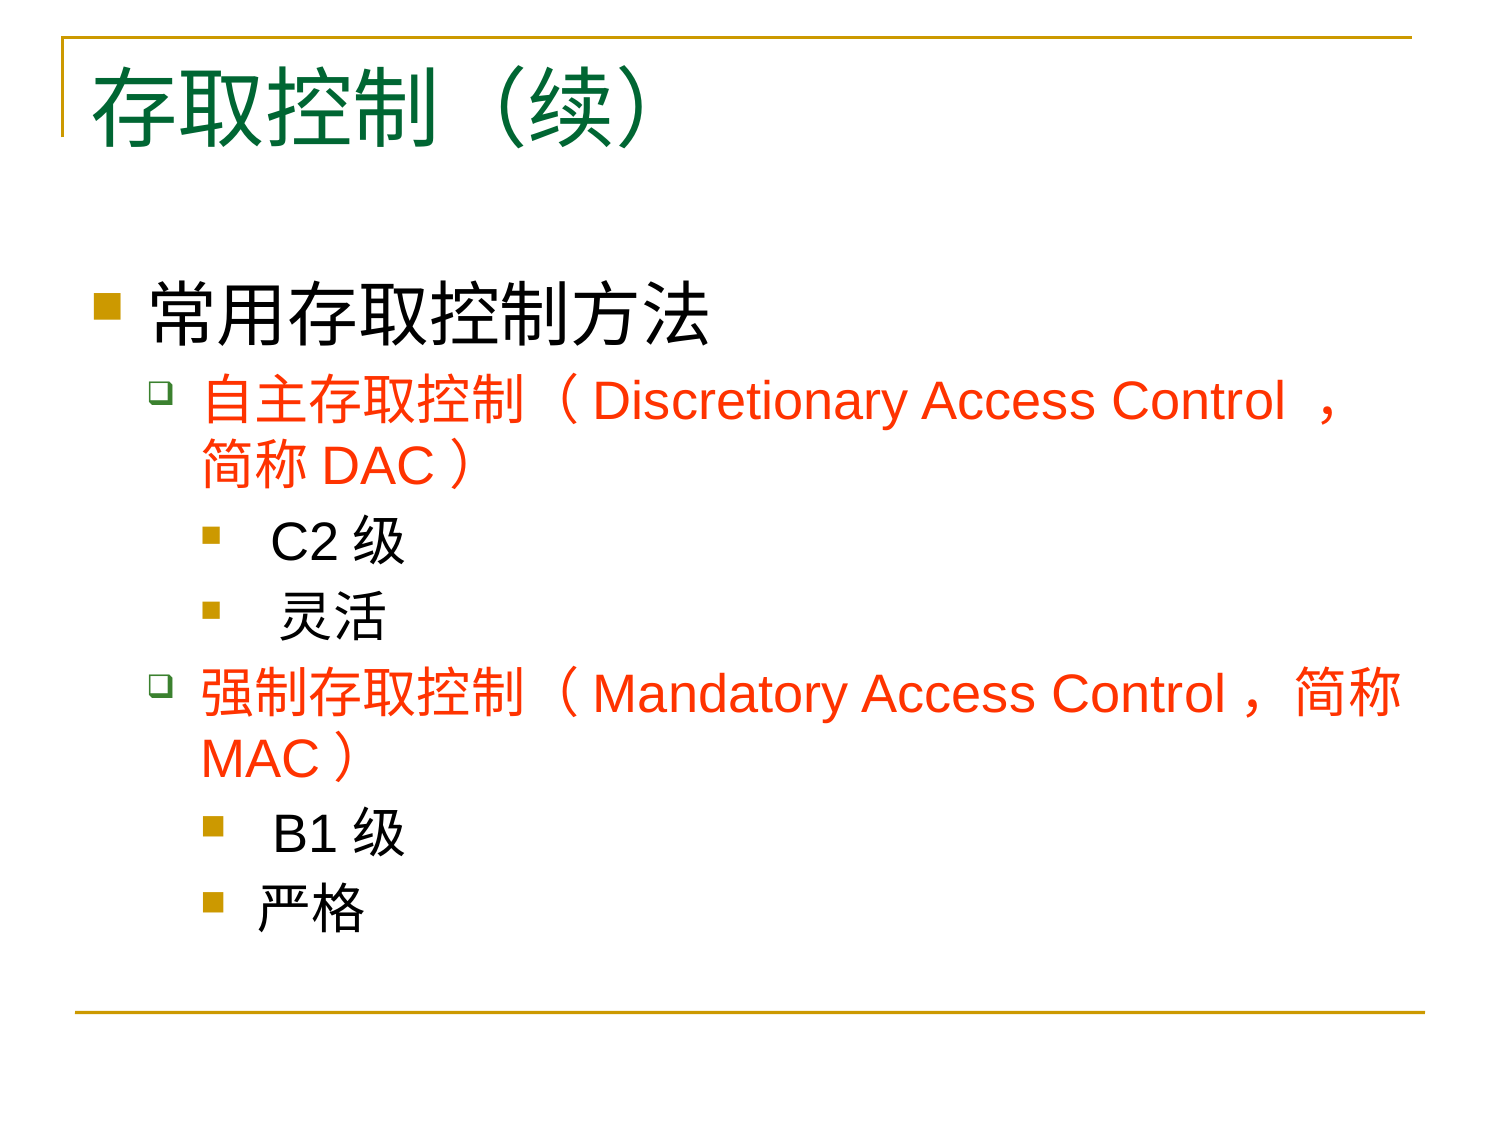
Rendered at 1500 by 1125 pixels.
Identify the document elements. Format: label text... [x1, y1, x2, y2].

title 存取控制（续） [75, 45, 1425, 233]
list 常用存取控制方法 自主存取控制（Discretionary Access Control ，简称DAC） C2级 灵活 强制存取控制（Mandatory Access Control，简称 MAC） B1级 严格 [75, 262, 1425, 1006]
